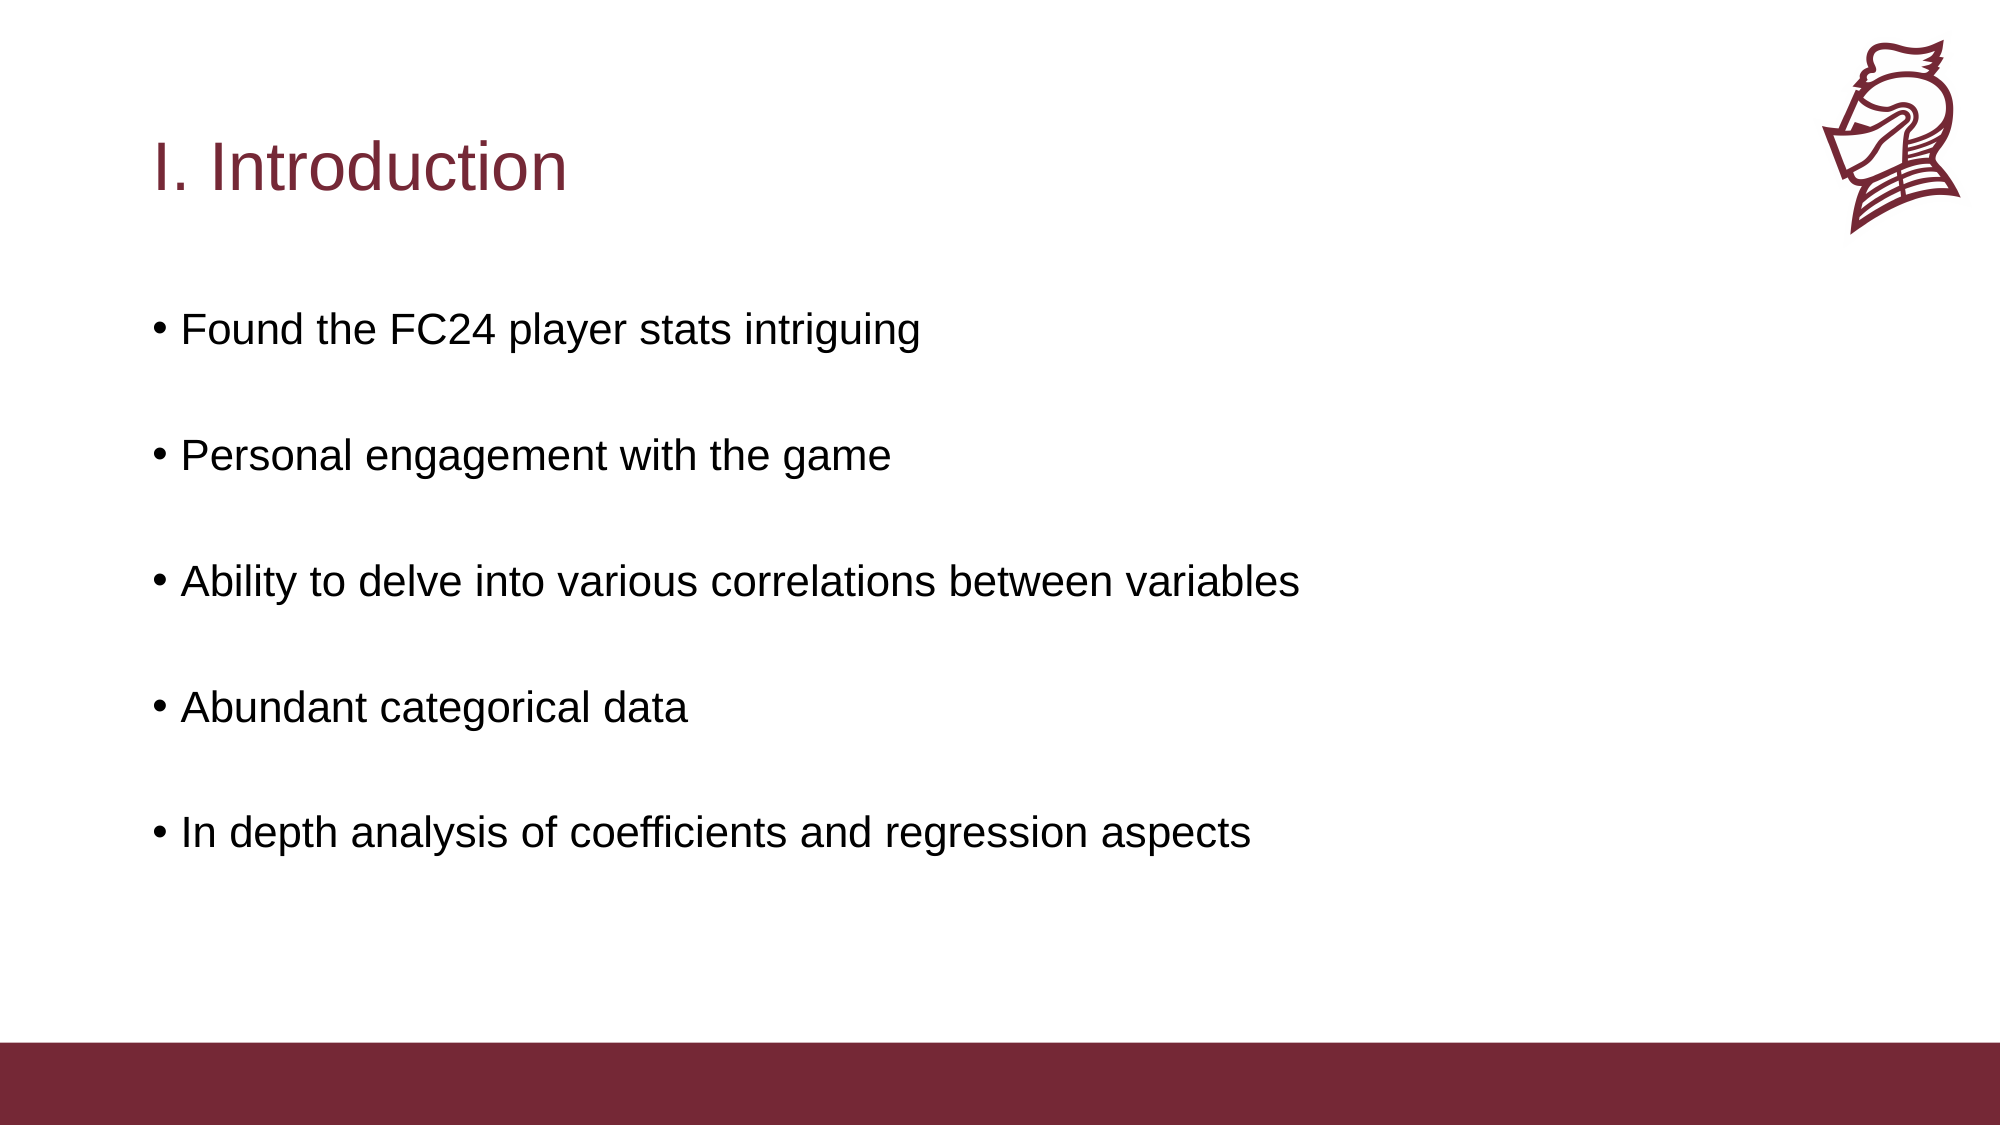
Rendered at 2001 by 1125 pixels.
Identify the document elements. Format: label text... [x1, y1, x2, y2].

list Found the FC24 player stats intriguing Personal engagement with the game Ability to delve into various correlations between variables Abundant categorical data In depth analysis of coefficients and regression aspects [137, 299, 1863, 1014]
title I. Introduction [137, 59, 1863, 278]
picture [1813, 30, 1972, 248]
